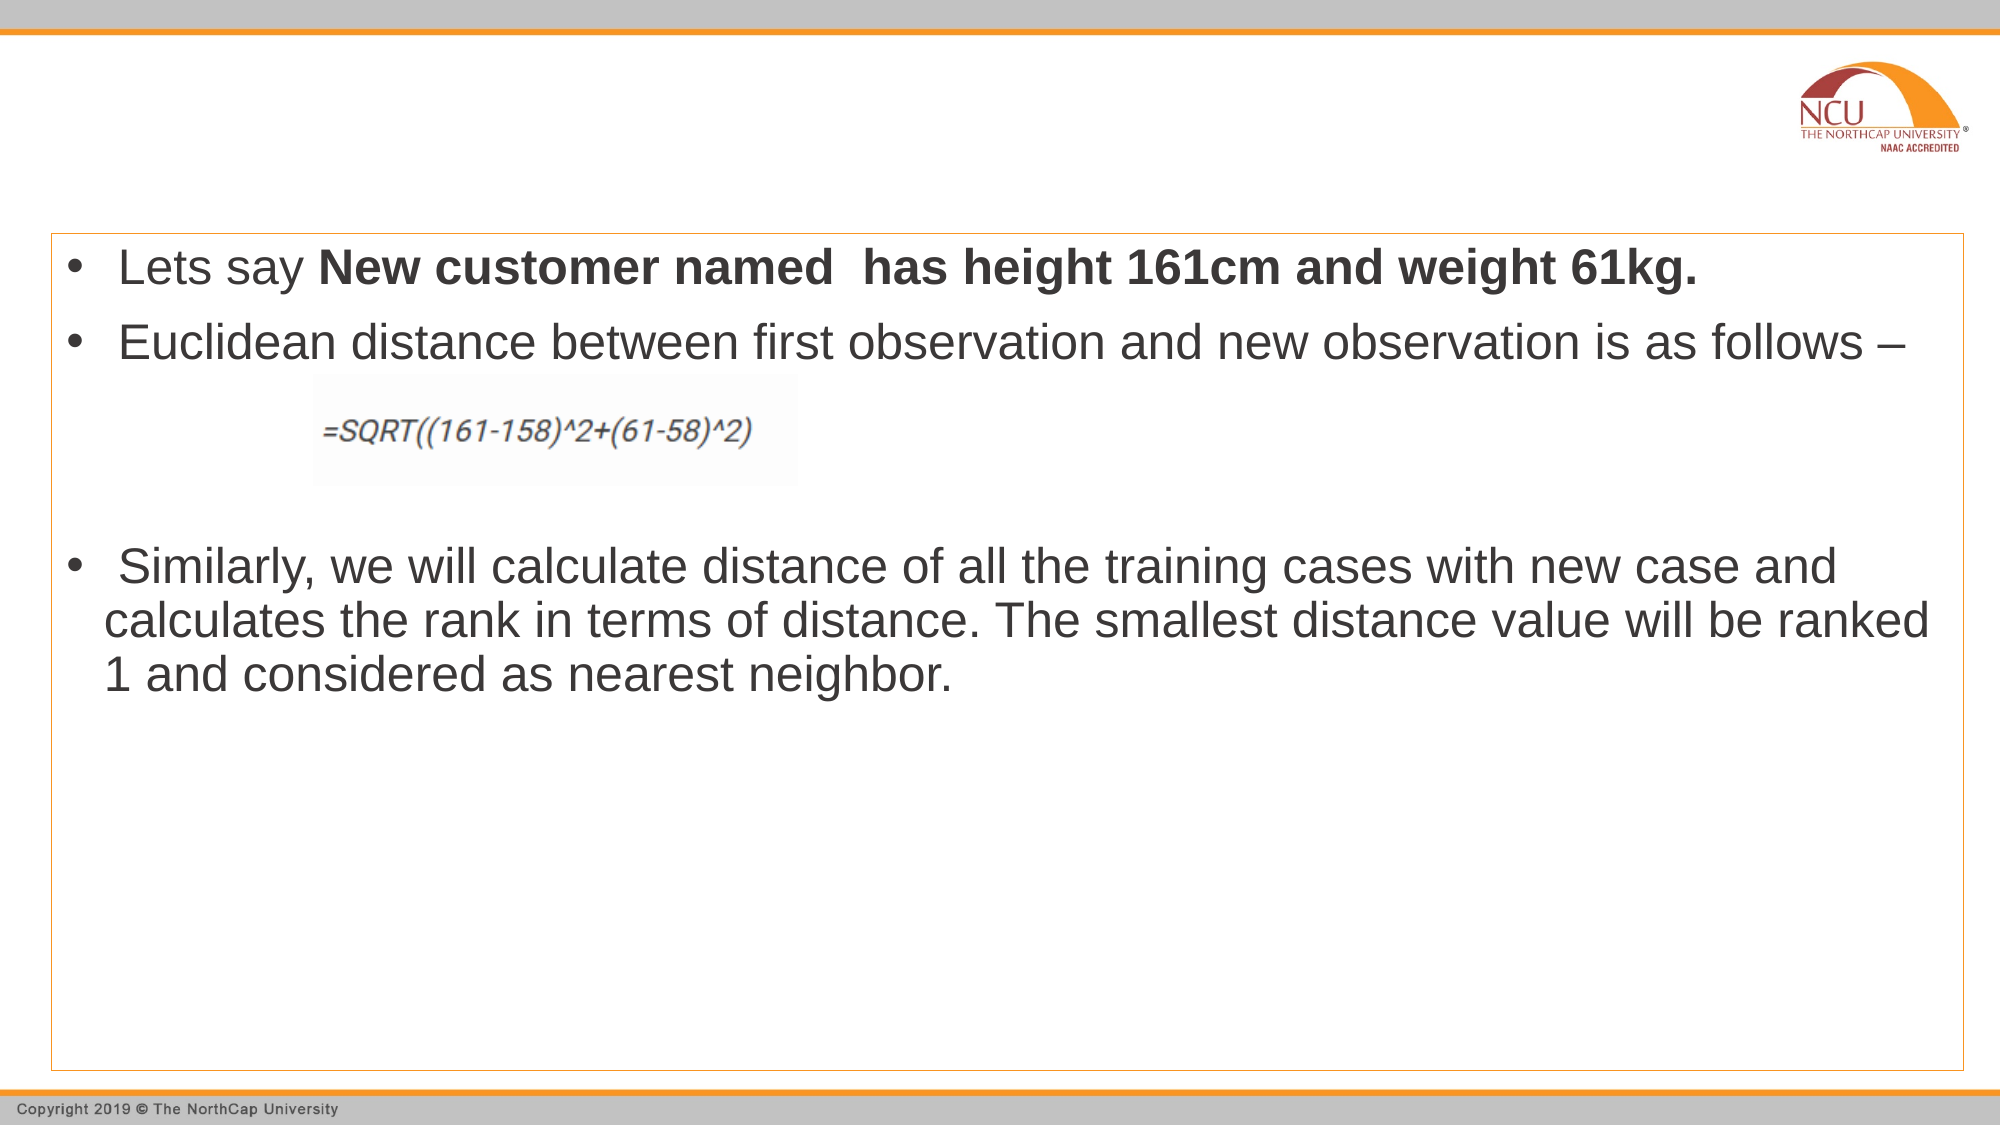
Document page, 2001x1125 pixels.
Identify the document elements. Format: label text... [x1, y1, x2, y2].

list Lets say New customer named has height 161cm and weight 61kg. Euclidean distance between first observation and new observation is as follows – Similarly, we will calculate distance of all the training cases with new case and calculates the rank in terms of distance. The smallest distance value will be ranked 1 and considered as nearest neighbor. [51, 233, 1964, 1071]
picture [0, 0, 2000, 1125]
